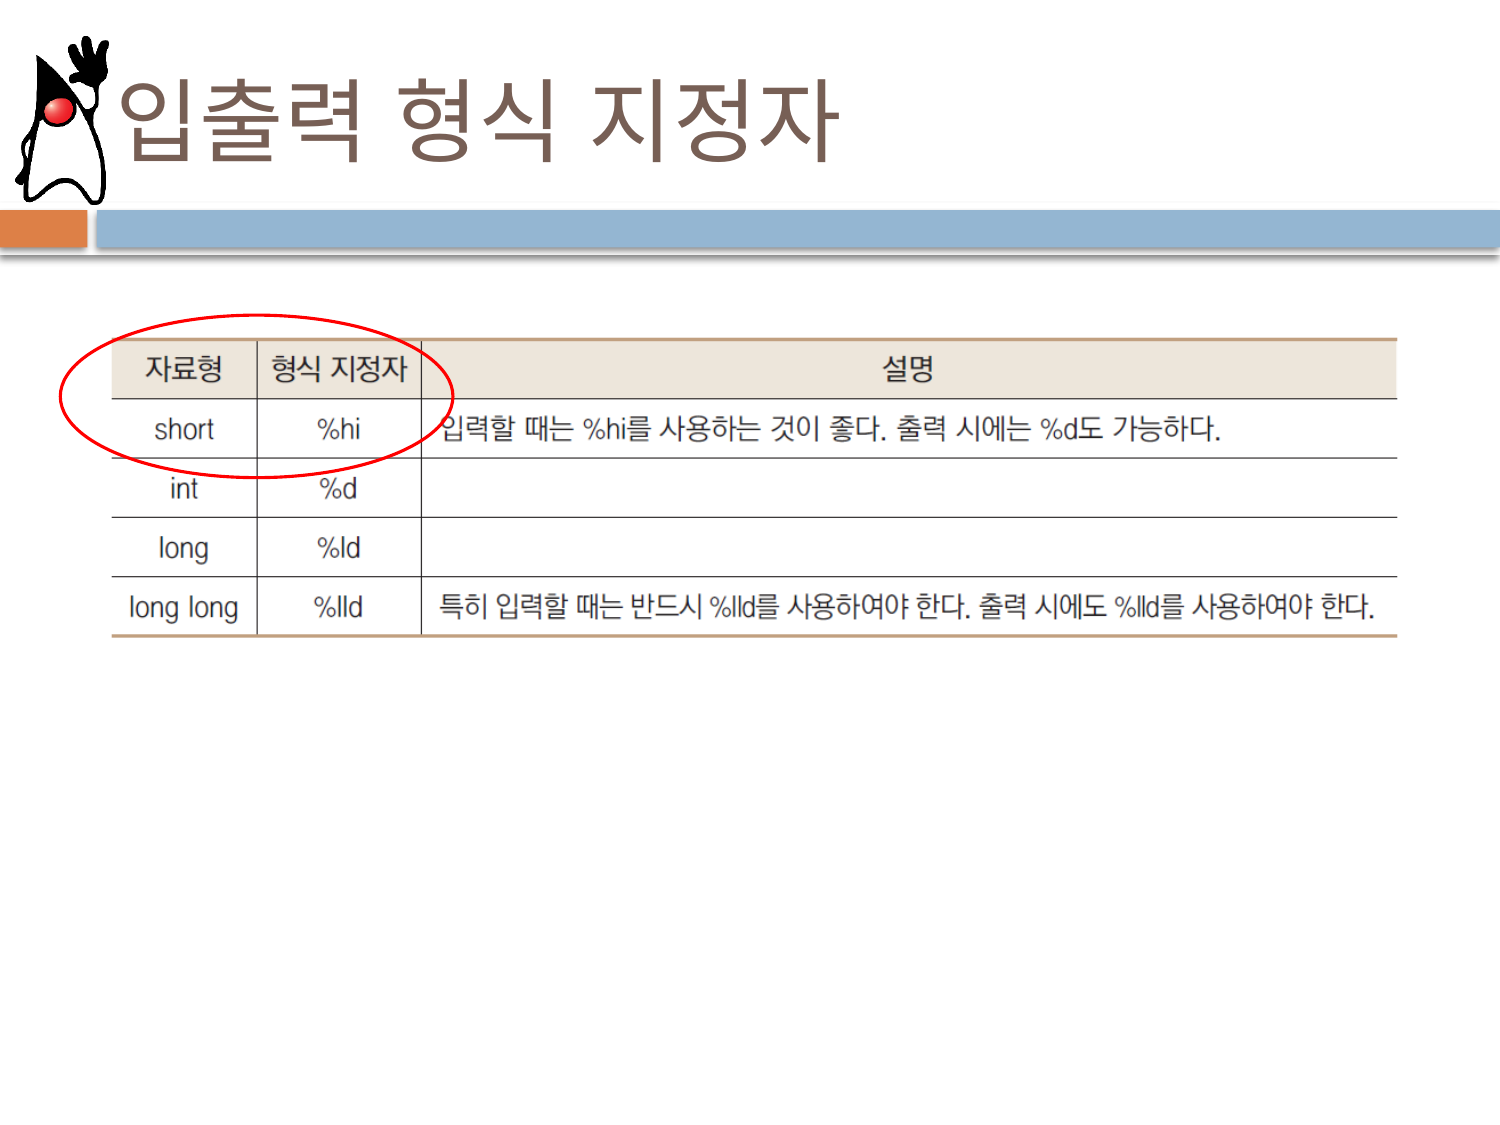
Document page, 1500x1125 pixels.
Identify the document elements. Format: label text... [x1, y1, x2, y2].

title 입출력 형식 지정자 [100, 37, 1438, 200]
text_box [58, 363, 75, 430]
picture [15, 36, 109, 205]
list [80, 314, 1419, 657]
